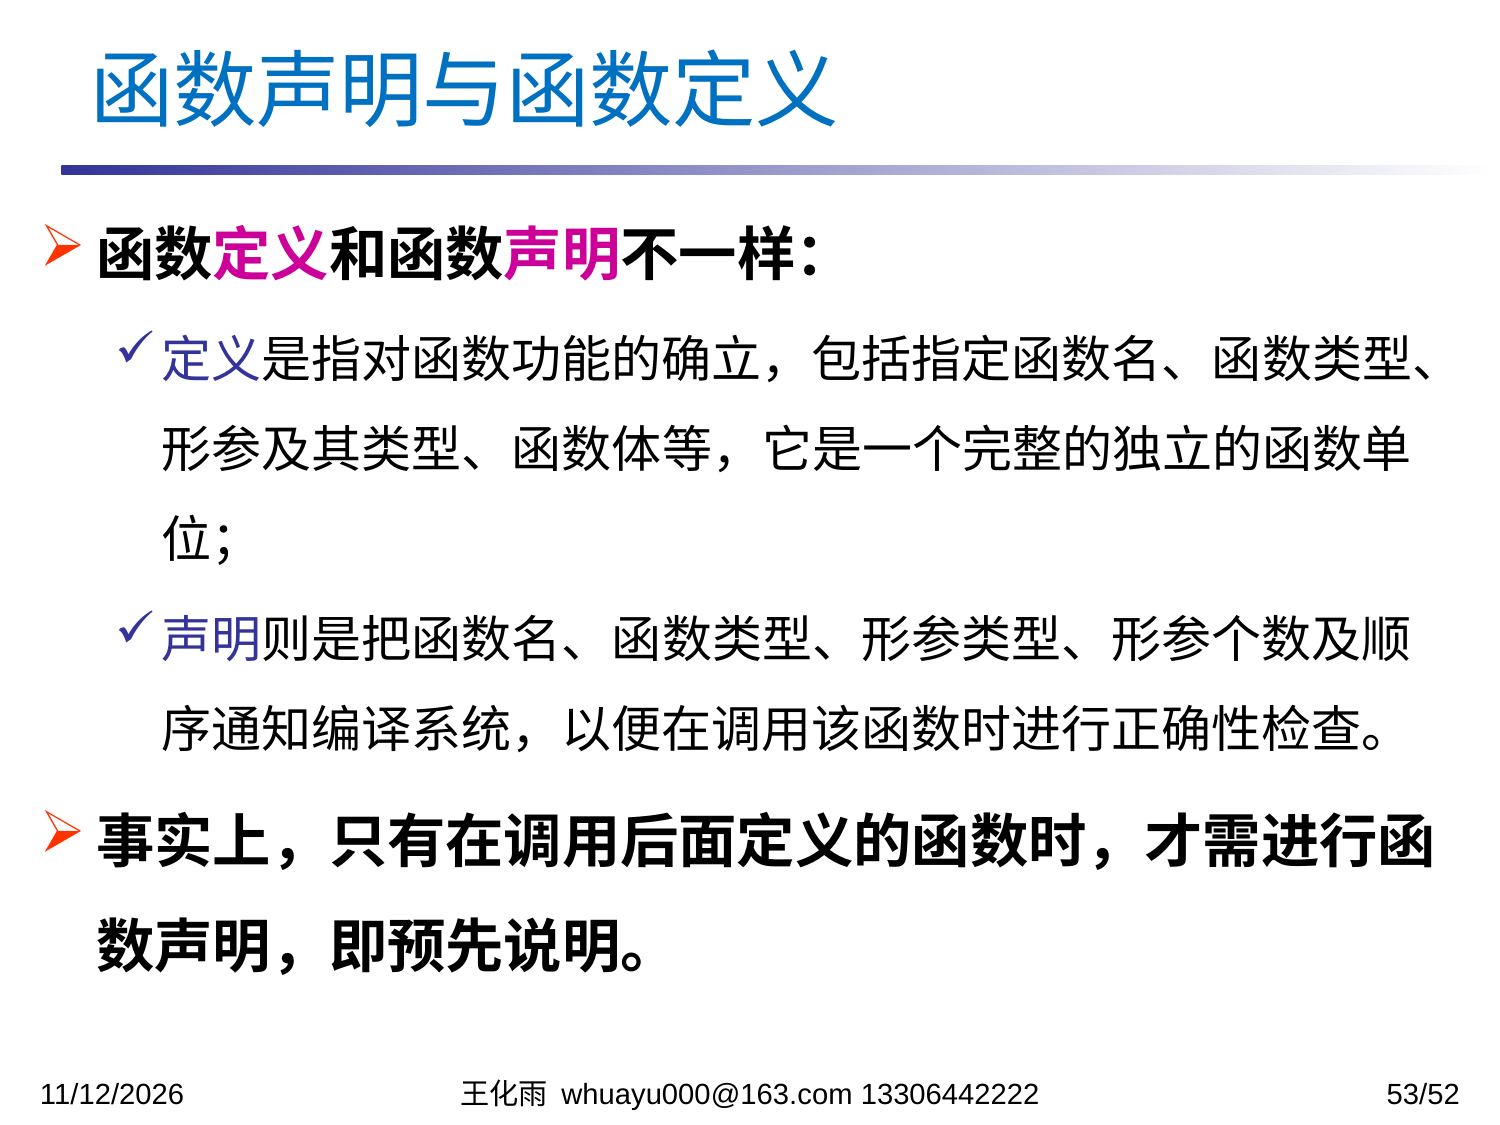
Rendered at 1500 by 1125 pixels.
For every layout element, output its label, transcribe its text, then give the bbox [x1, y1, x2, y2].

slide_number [24, 1074, 376, 1103]
slide_number 53/52 [1187, 1074, 1476, 1103]
title 函数声明与函数定义 [75, 49, 1475, 125]
footer 王化雨 whuayu000@163.com 13306442222 [387, 1074, 1113, 1103]
list 函数定义和函数声明不一样： 定义是指对函数功能的确立，包括指定函数名、函数类型、形参及其类型、函数体等，它是一个完整的独立的函数单位； 声明则是把函数名、函数类型、形参类型、形参个数及顺序通知编译系统，以便在调用该函数时进行正确性检查。 事实上，只有在调用后面定义的函数时，才需进行函数声明，即预先说明。 [24, 174, 1475, 1025]
